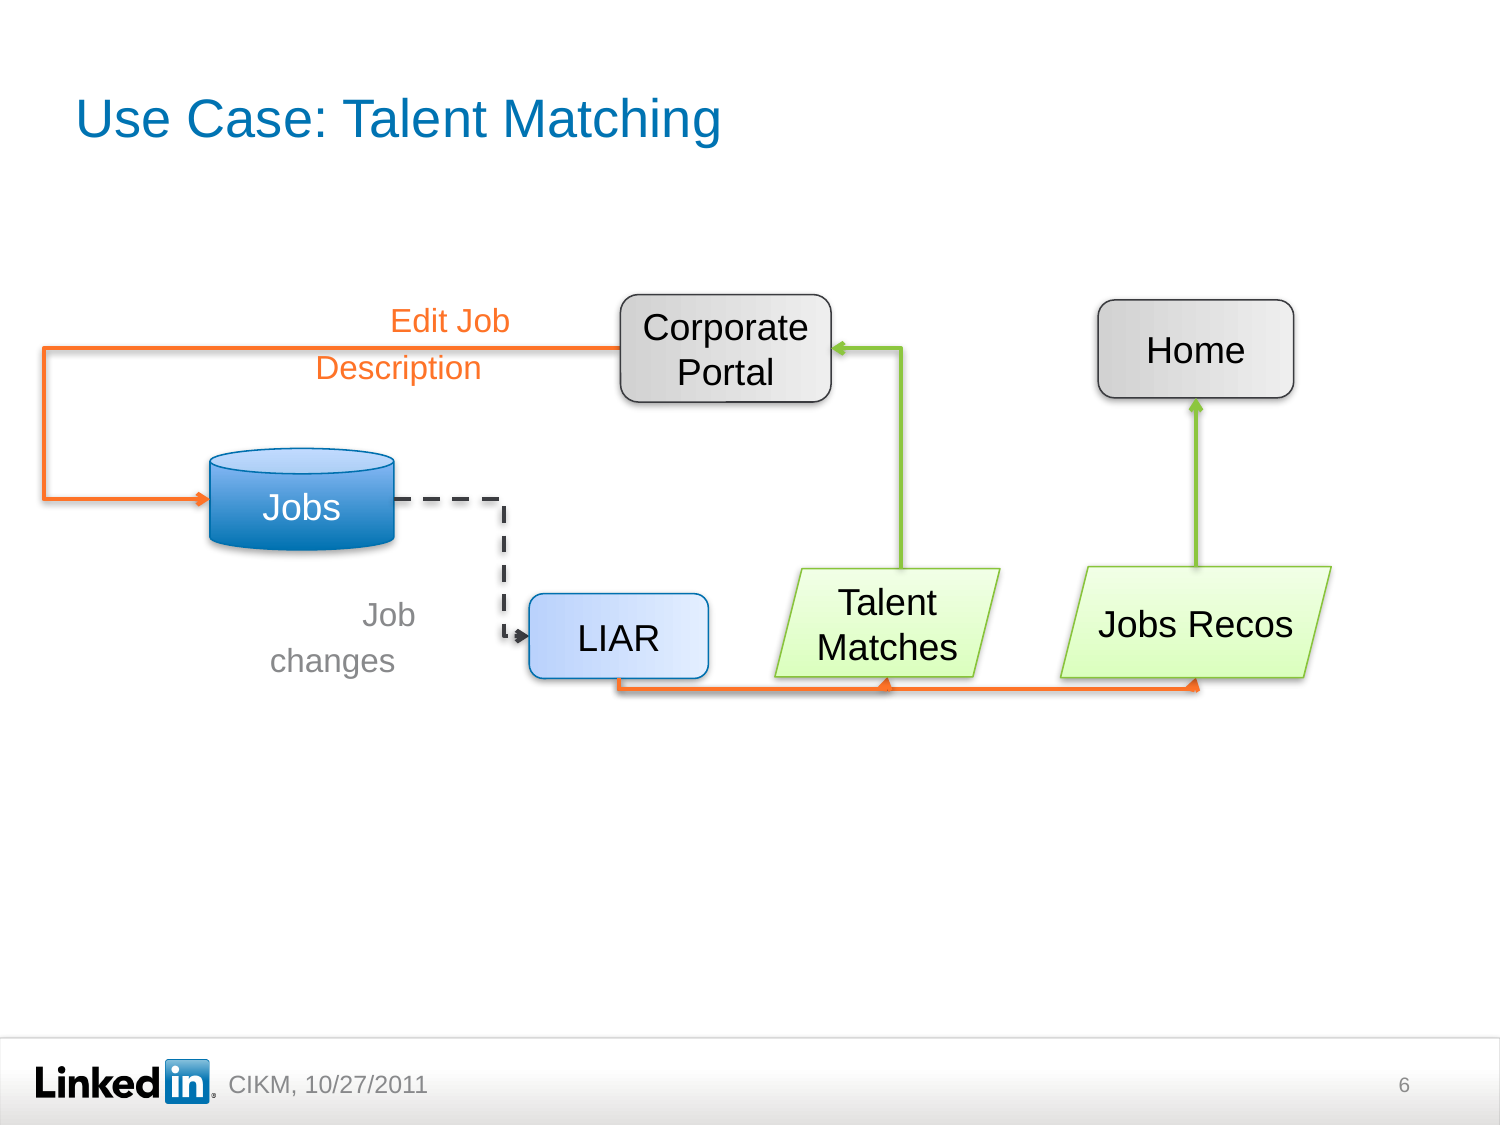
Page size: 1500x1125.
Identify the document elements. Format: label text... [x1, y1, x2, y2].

text_box Jobs Recos [1059, 565, 1332, 679]
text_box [301, 291, 621, 449]
text_box Talent Matches [913, 567, 1001, 678]
text_box Corporate Portal [625, 293, 832, 403]
picture [36, 1059, 216, 1104]
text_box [755, 423, 977, 494]
text_box [693, 687, 844, 838]
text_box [301, 549, 530, 684]
title Use Case: Talent Matching [75, 33, 1425, 199]
slide_number 6 [1074, 1053, 1425, 1114]
text_box LIAR [535, 592, 710, 680]
text_box Jobs [209, 447, 395, 551]
text_box Talent Matches [774, 567, 901, 678]
text_box Home [1097, 299, 1295, 399]
